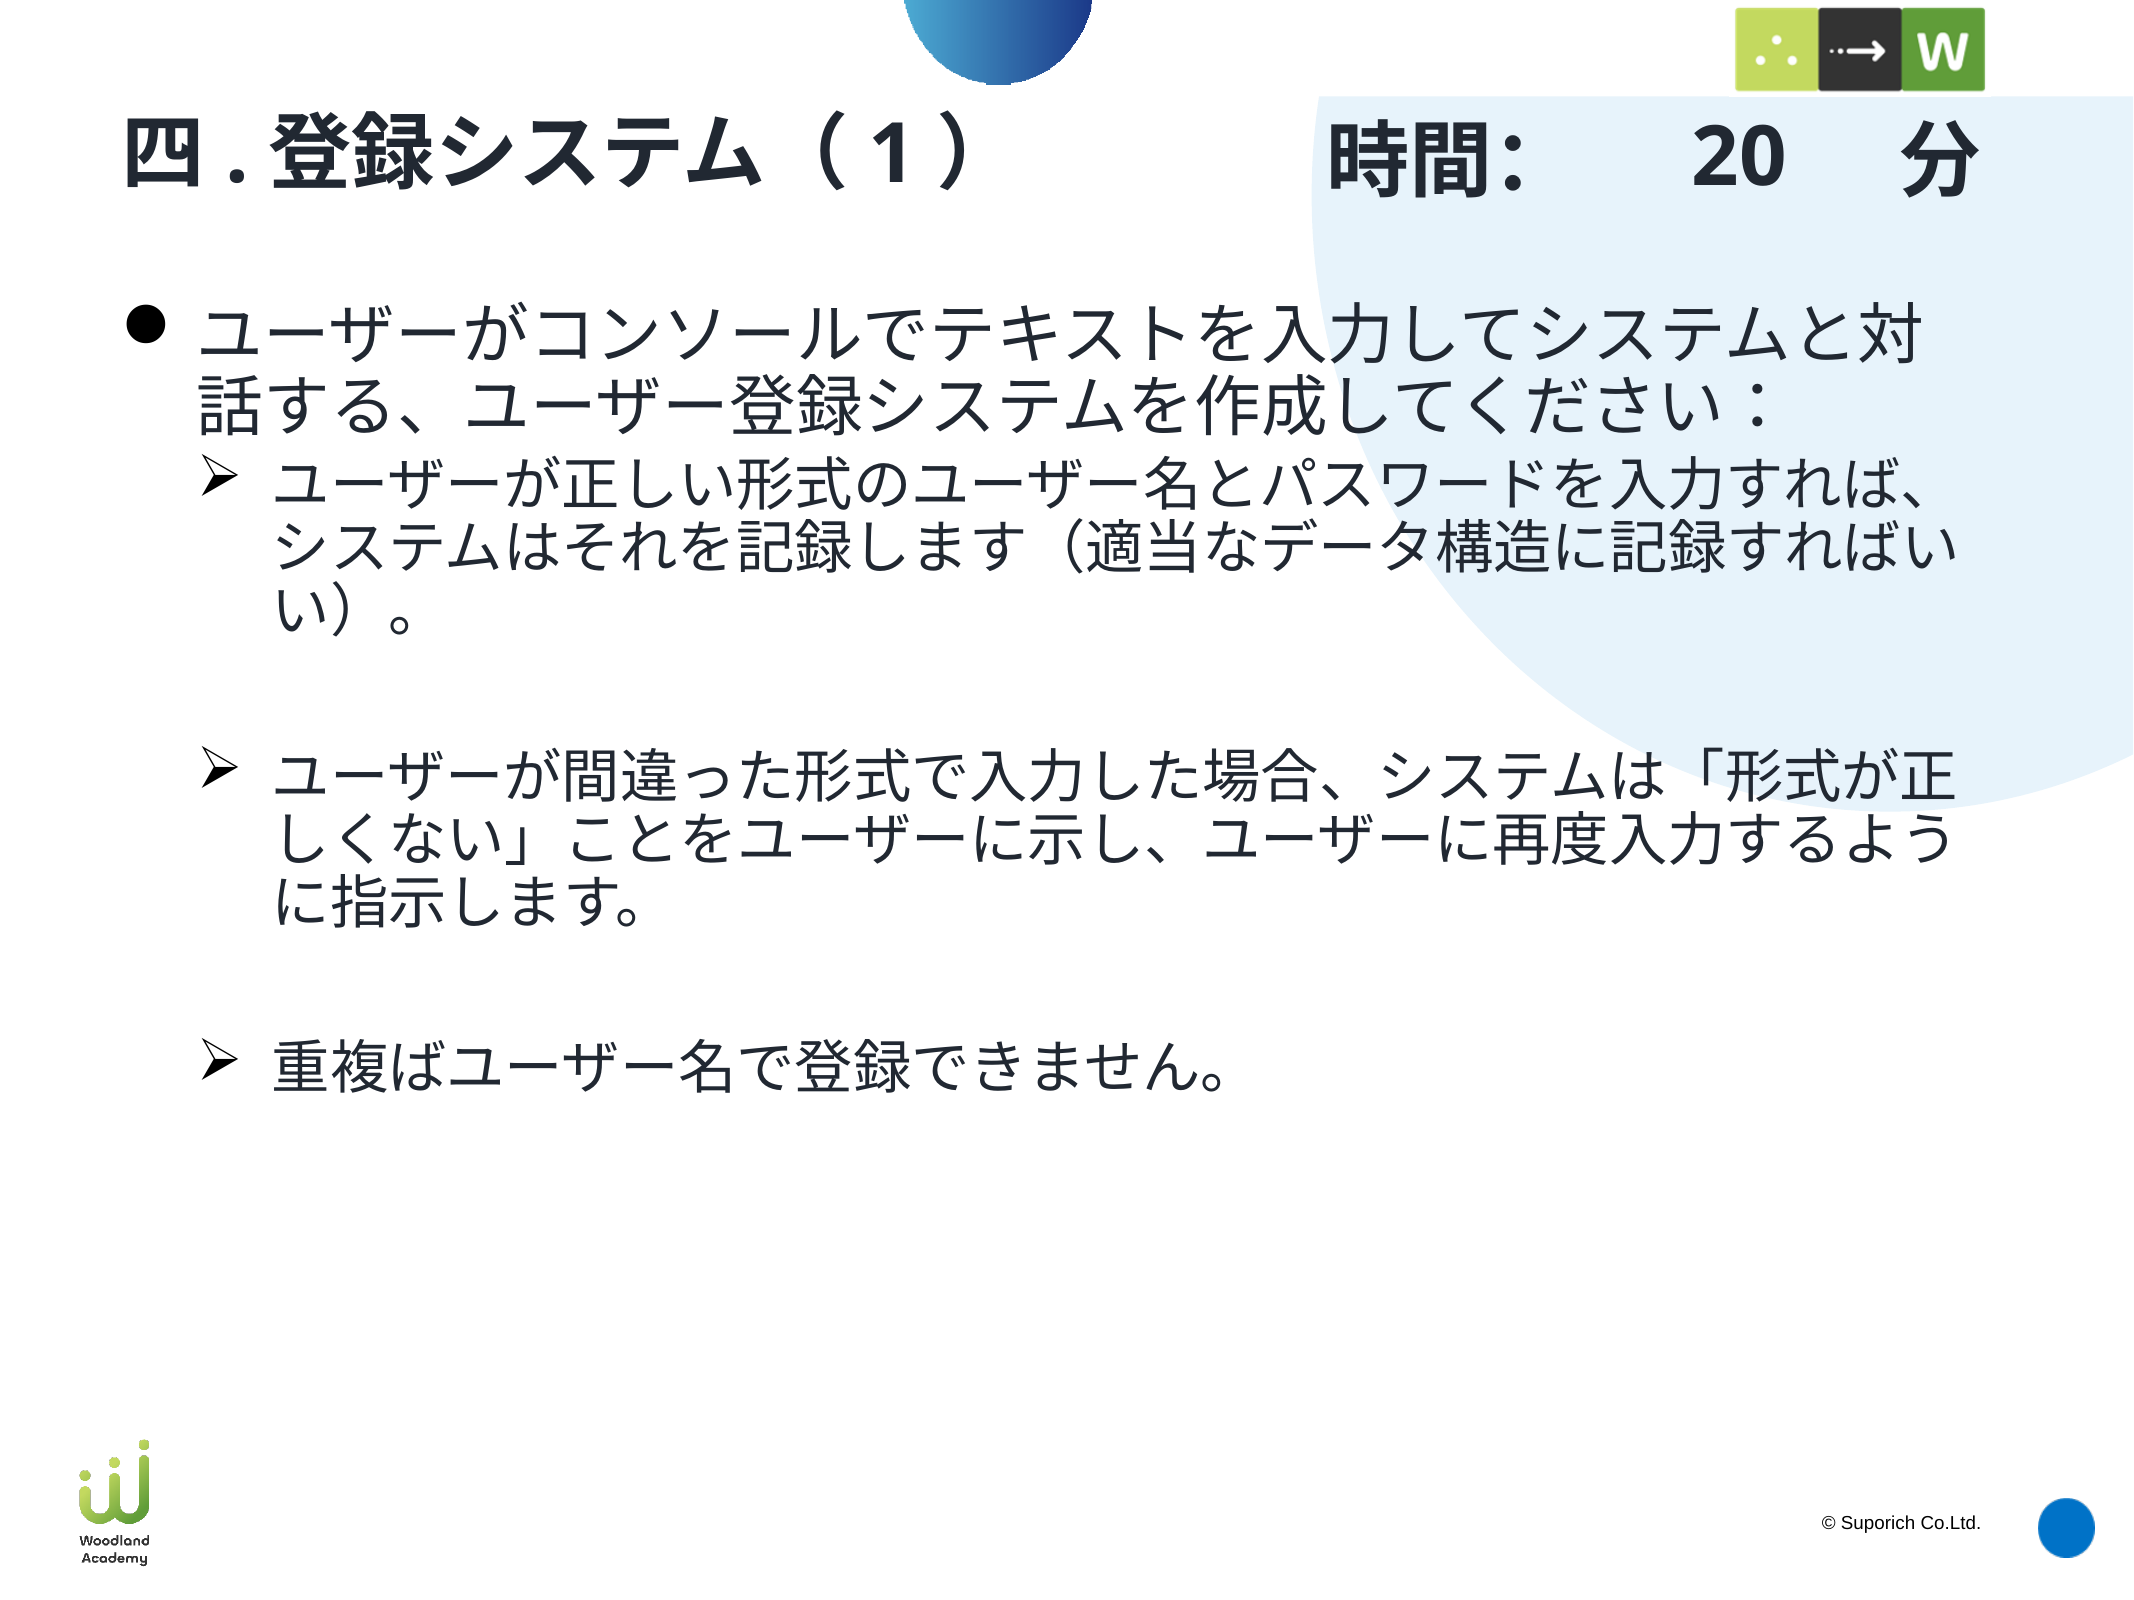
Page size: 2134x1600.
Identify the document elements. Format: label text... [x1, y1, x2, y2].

picture [39, 1404, 199, 1593]
list 20 [1595, 99, 1884, 217]
picture [904, 0, 1092, 85]
picture [2038, 1498, 2095, 1558]
picture [1729, 4, 1992, 97]
title 四.登録システム（1） [106, 103, 1312, 210]
list ユーザーがコンソールでテキストを入力してシステムと対話する、ユーザー登録システムを作成してください： ユーザーが正しい形式のユーザー名とパスワードを入力すれば、システムはそれを記録します（適当なデータ構造に記録すればいい）。 ユーザーが間違った形式で入力した場合、システムは「形式が正しくない」ことをユーザーに示し、ユーザーに再度入力するように指示します。 重複ばユーザー名で登録できません。 [106, 293, 1998, 1152]
